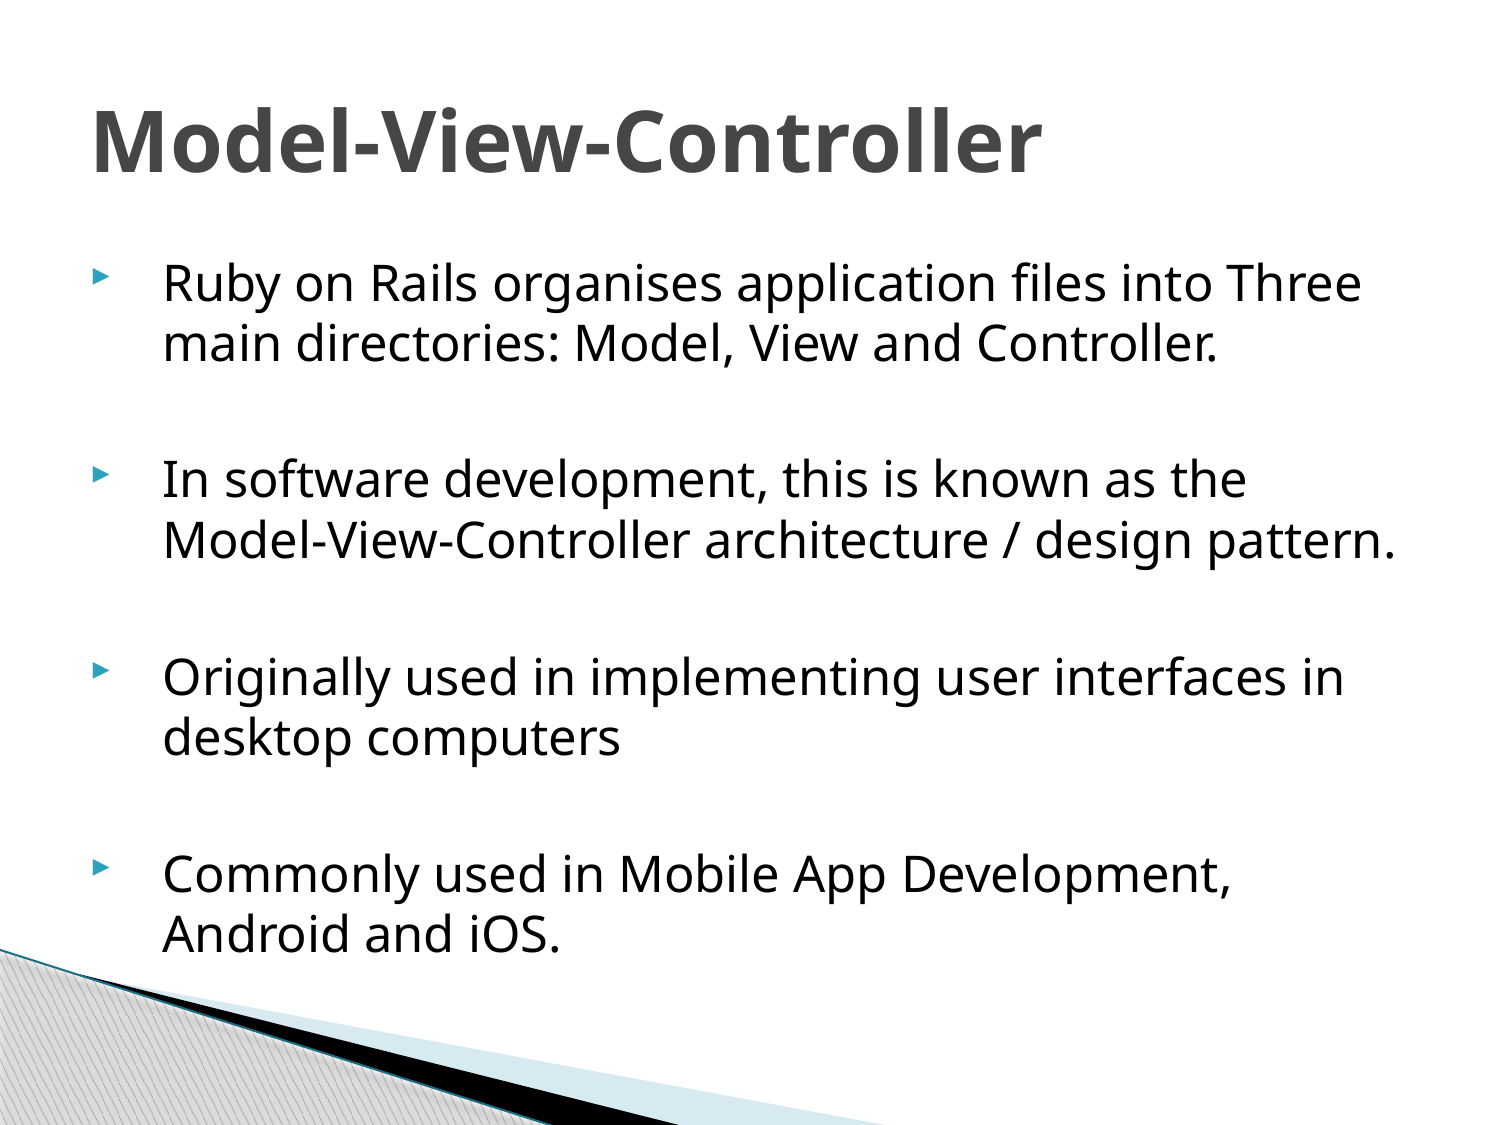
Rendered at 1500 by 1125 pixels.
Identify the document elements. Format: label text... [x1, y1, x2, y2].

title Model-View-Controller [75, 45, 1425, 233]
list Ruby on Rails organises application files into Three main directories: Model, View and Controller. In software development, this is known as the Model-View-Controller architecture / design pattern. Originally used in implementing user interfaces in desktop computers Commonly used in Mobile App Development, Android and iOS. [75, 243, 1425, 986]
